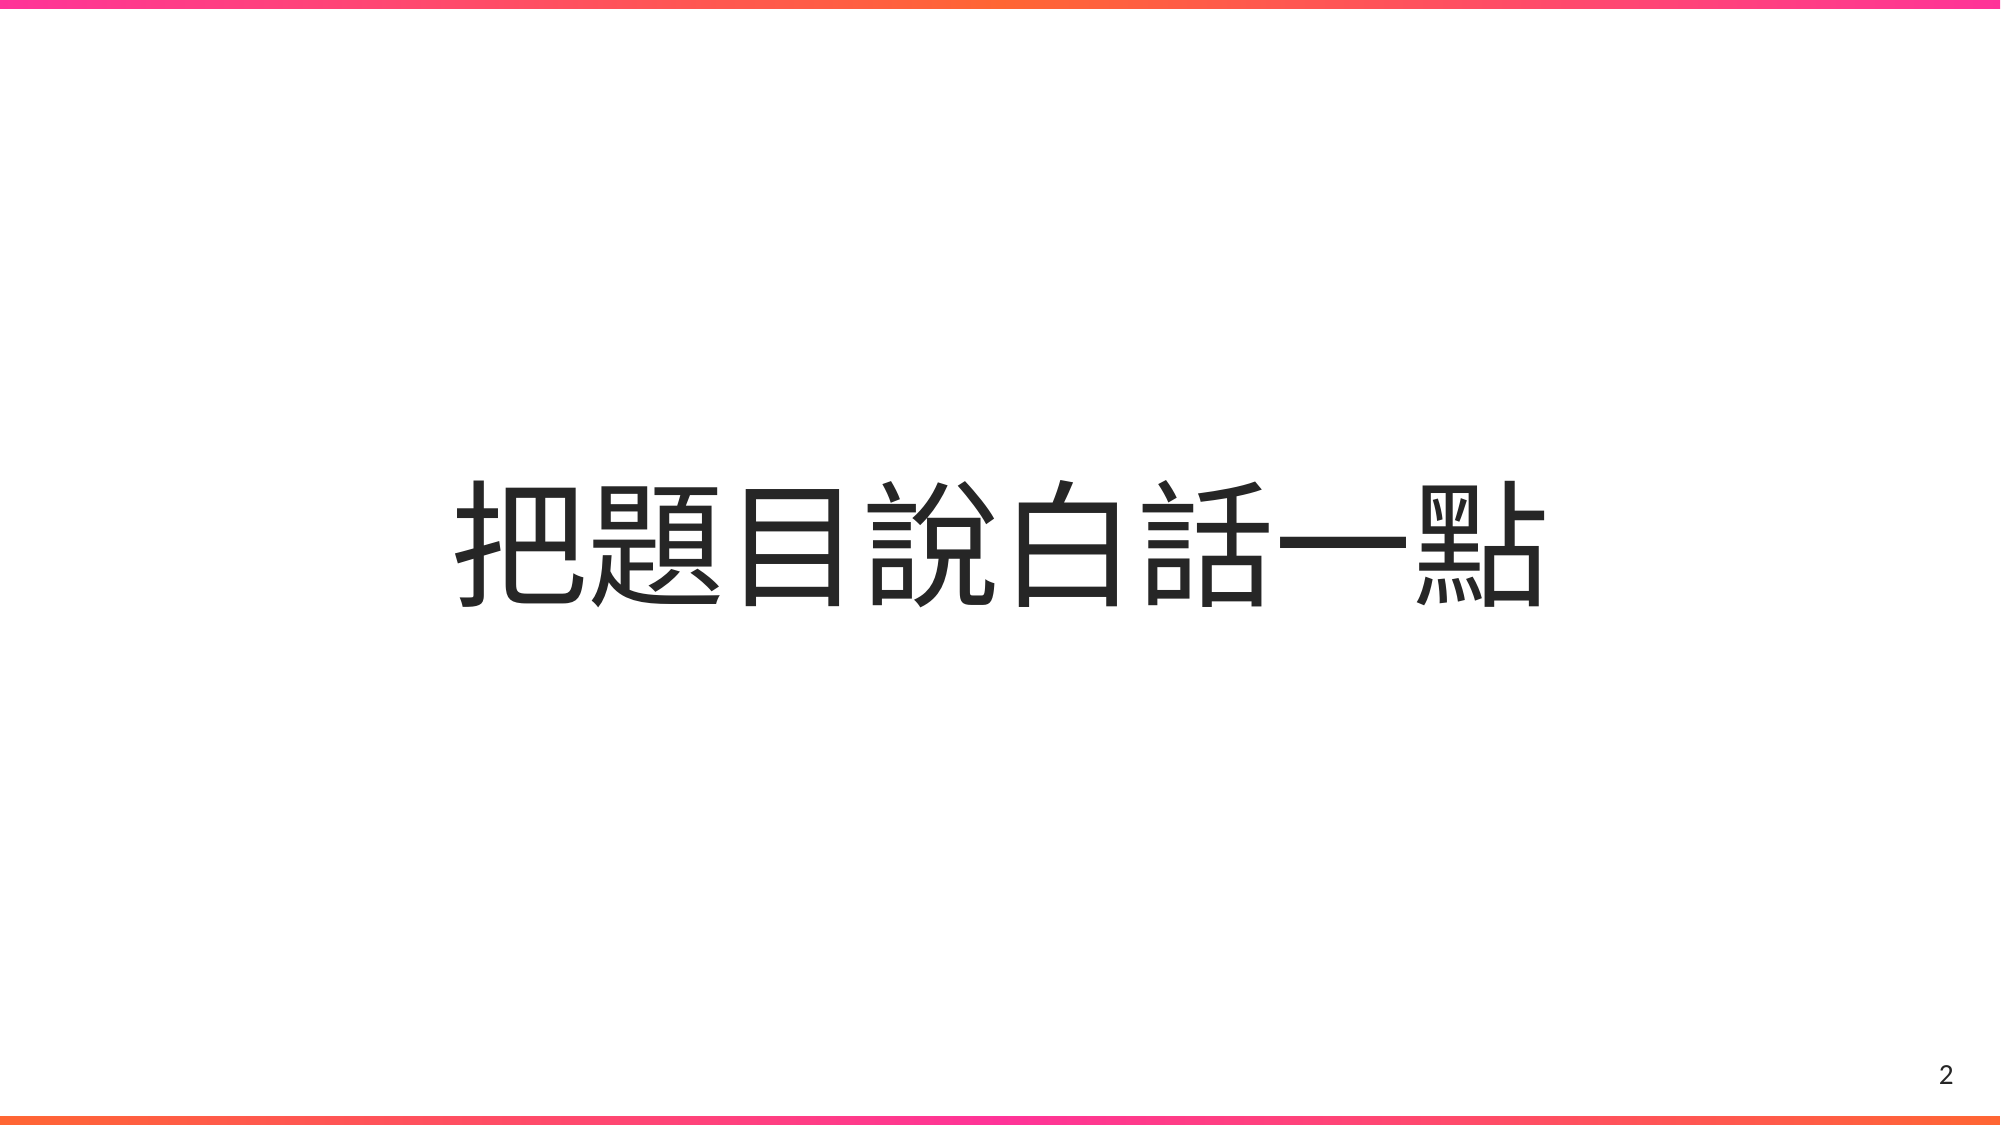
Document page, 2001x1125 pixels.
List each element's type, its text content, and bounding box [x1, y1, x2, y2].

title 把題目說白話一點 [0, 420, 2000, 662]
slide_number 2 [1899, 1042, 1993, 1103]
